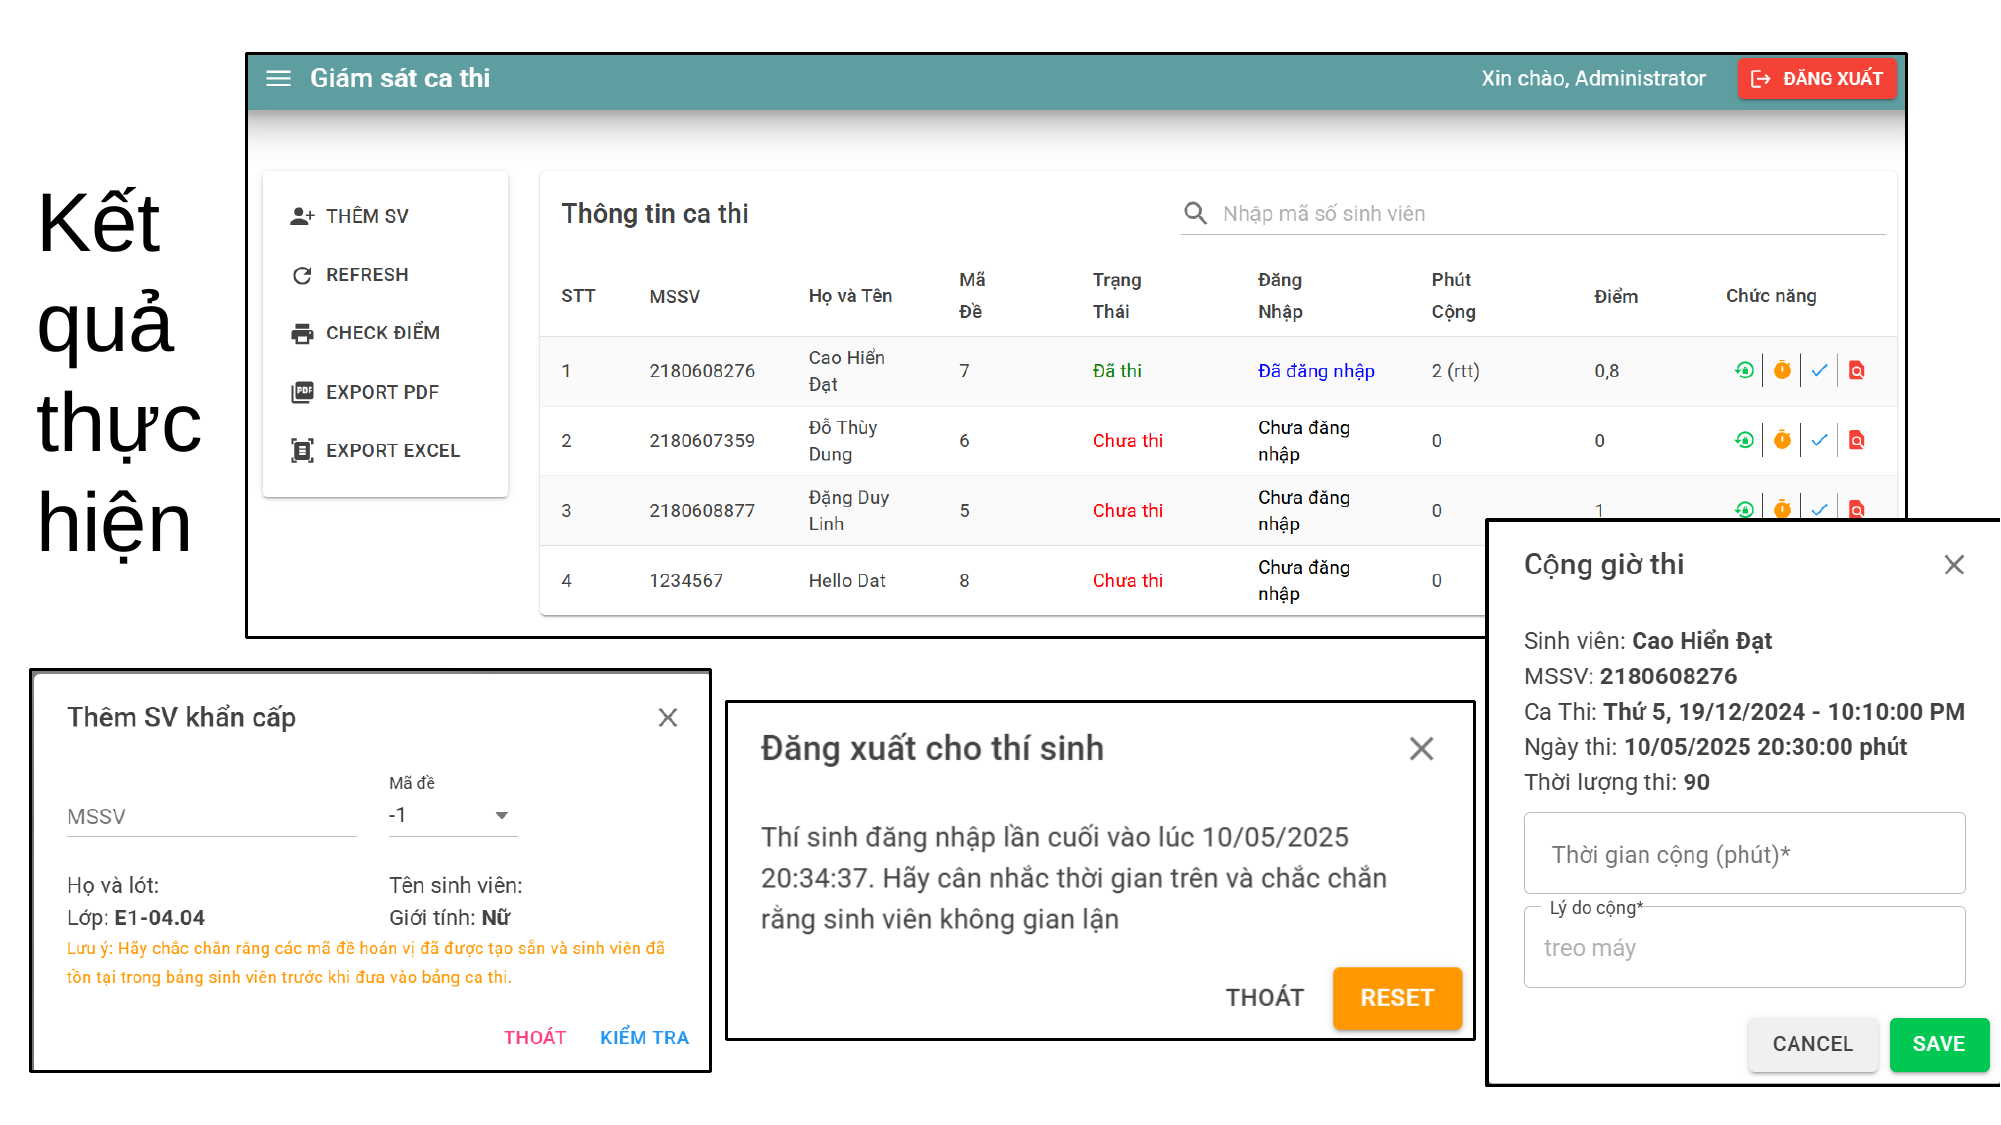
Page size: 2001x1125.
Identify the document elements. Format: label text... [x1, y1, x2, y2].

picture [727, 702, 1474, 1039]
text_box Kết quả thực hiện [21, 161, 241, 576]
picture [247, 54, 2000, 1085]
picture [31, 670, 710, 1071]
